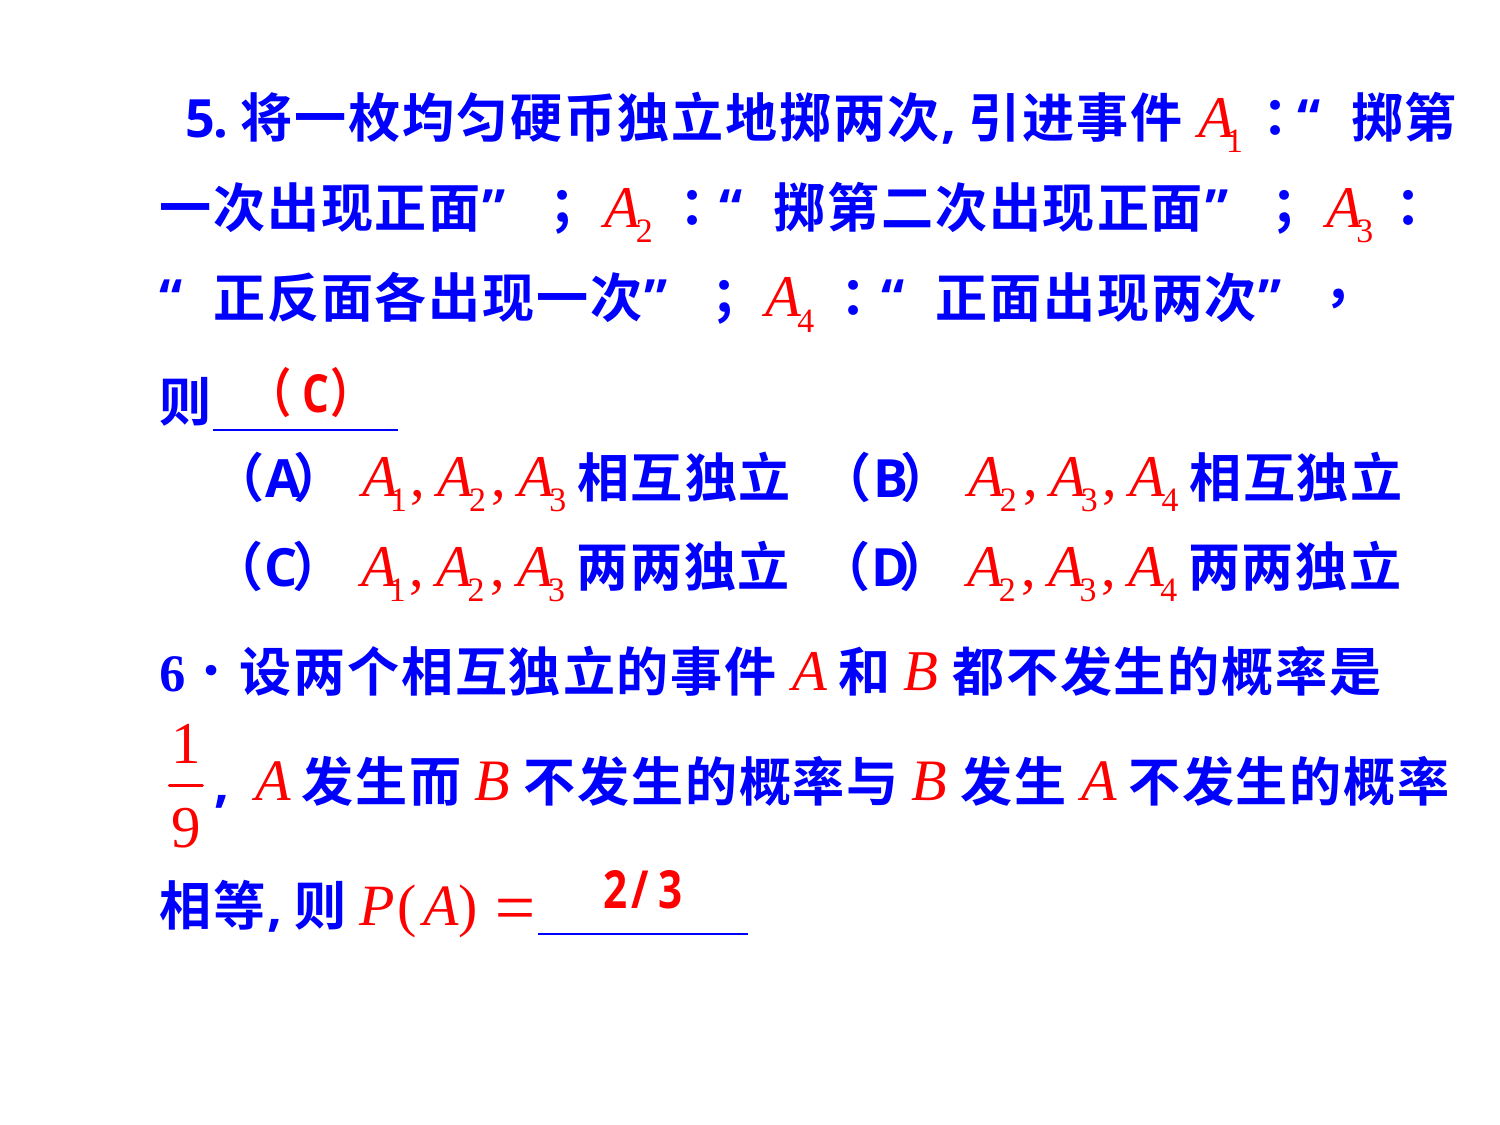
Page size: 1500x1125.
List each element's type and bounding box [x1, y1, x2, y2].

text_box [525, 833, 778, 934]
text_box [170, 337, 423, 438]
text_box [159, 77, 1462, 988]
